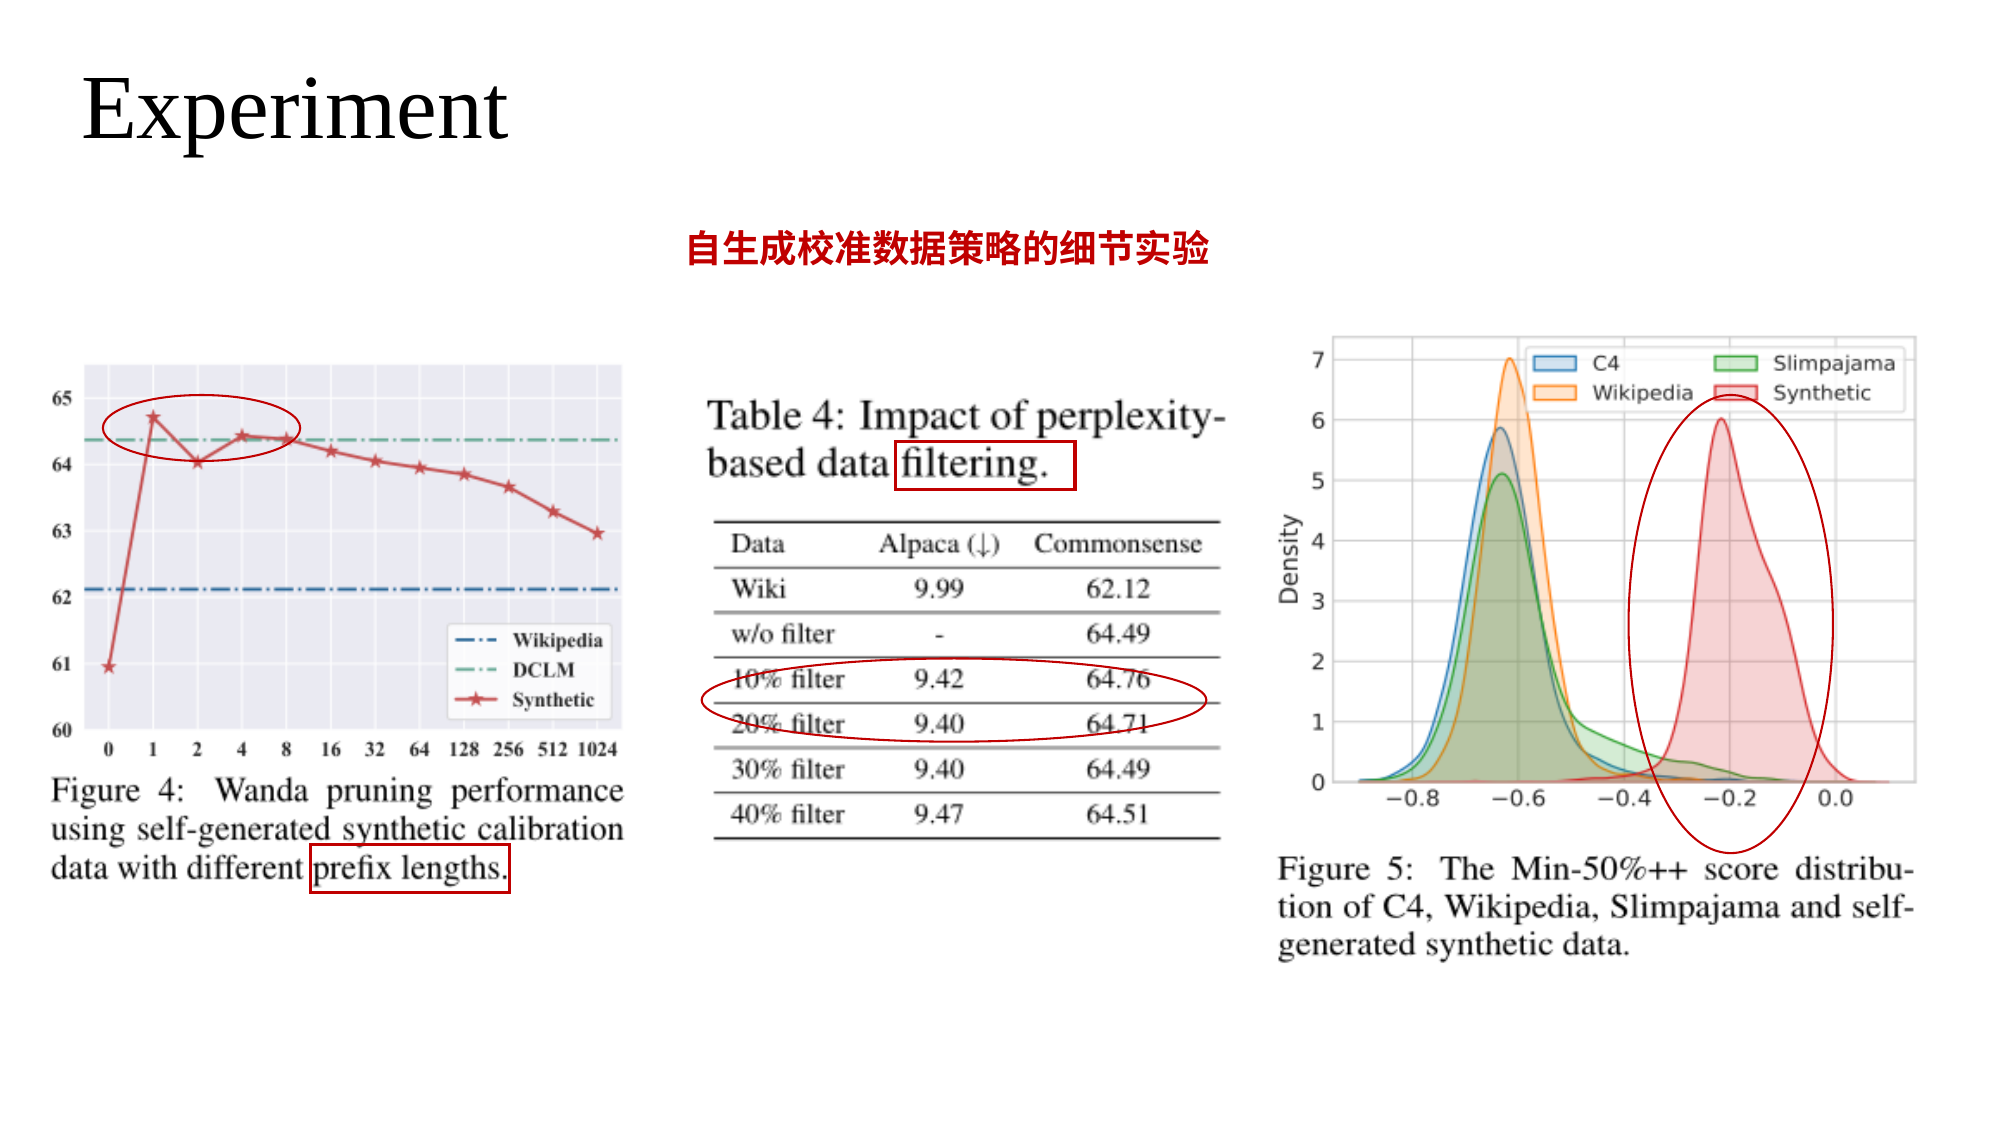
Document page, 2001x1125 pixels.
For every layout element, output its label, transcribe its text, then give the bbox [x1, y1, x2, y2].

picture [689, 372, 1251, 871]
picture [1260, 308, 1950, 973]
title Experiment [66, 0, 1792, 218]
text_box 自生成校准数据策略的细节实验 [669, 217, 1239, 277]
picture [38, 338, 648, 905]
